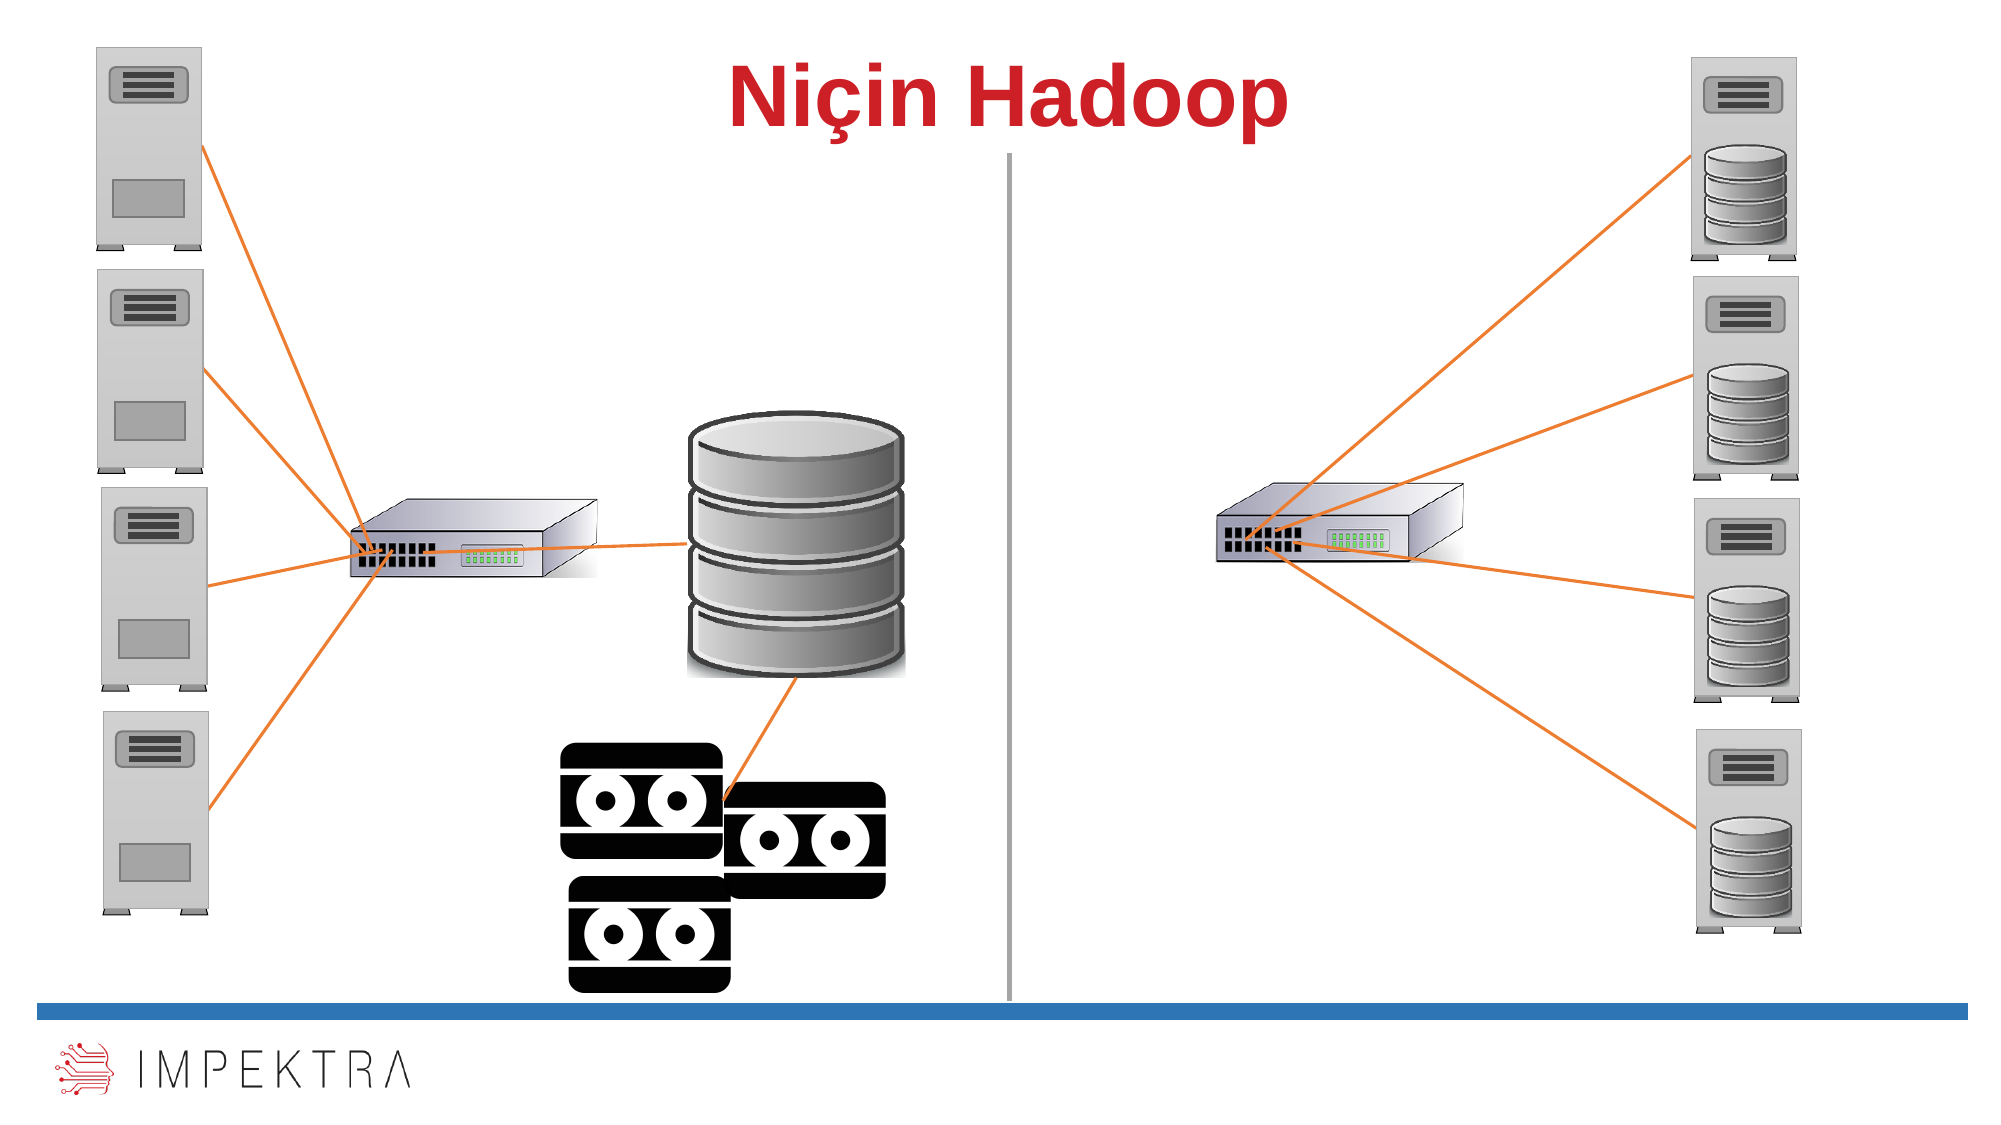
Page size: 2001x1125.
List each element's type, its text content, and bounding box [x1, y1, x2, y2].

title Niçin Hadoop [259, 20, 1760, 154]
picture [55, 1043, 410, 1095]
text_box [96, 46, 906, 993]
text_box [1214, 57, 1802, 934]
